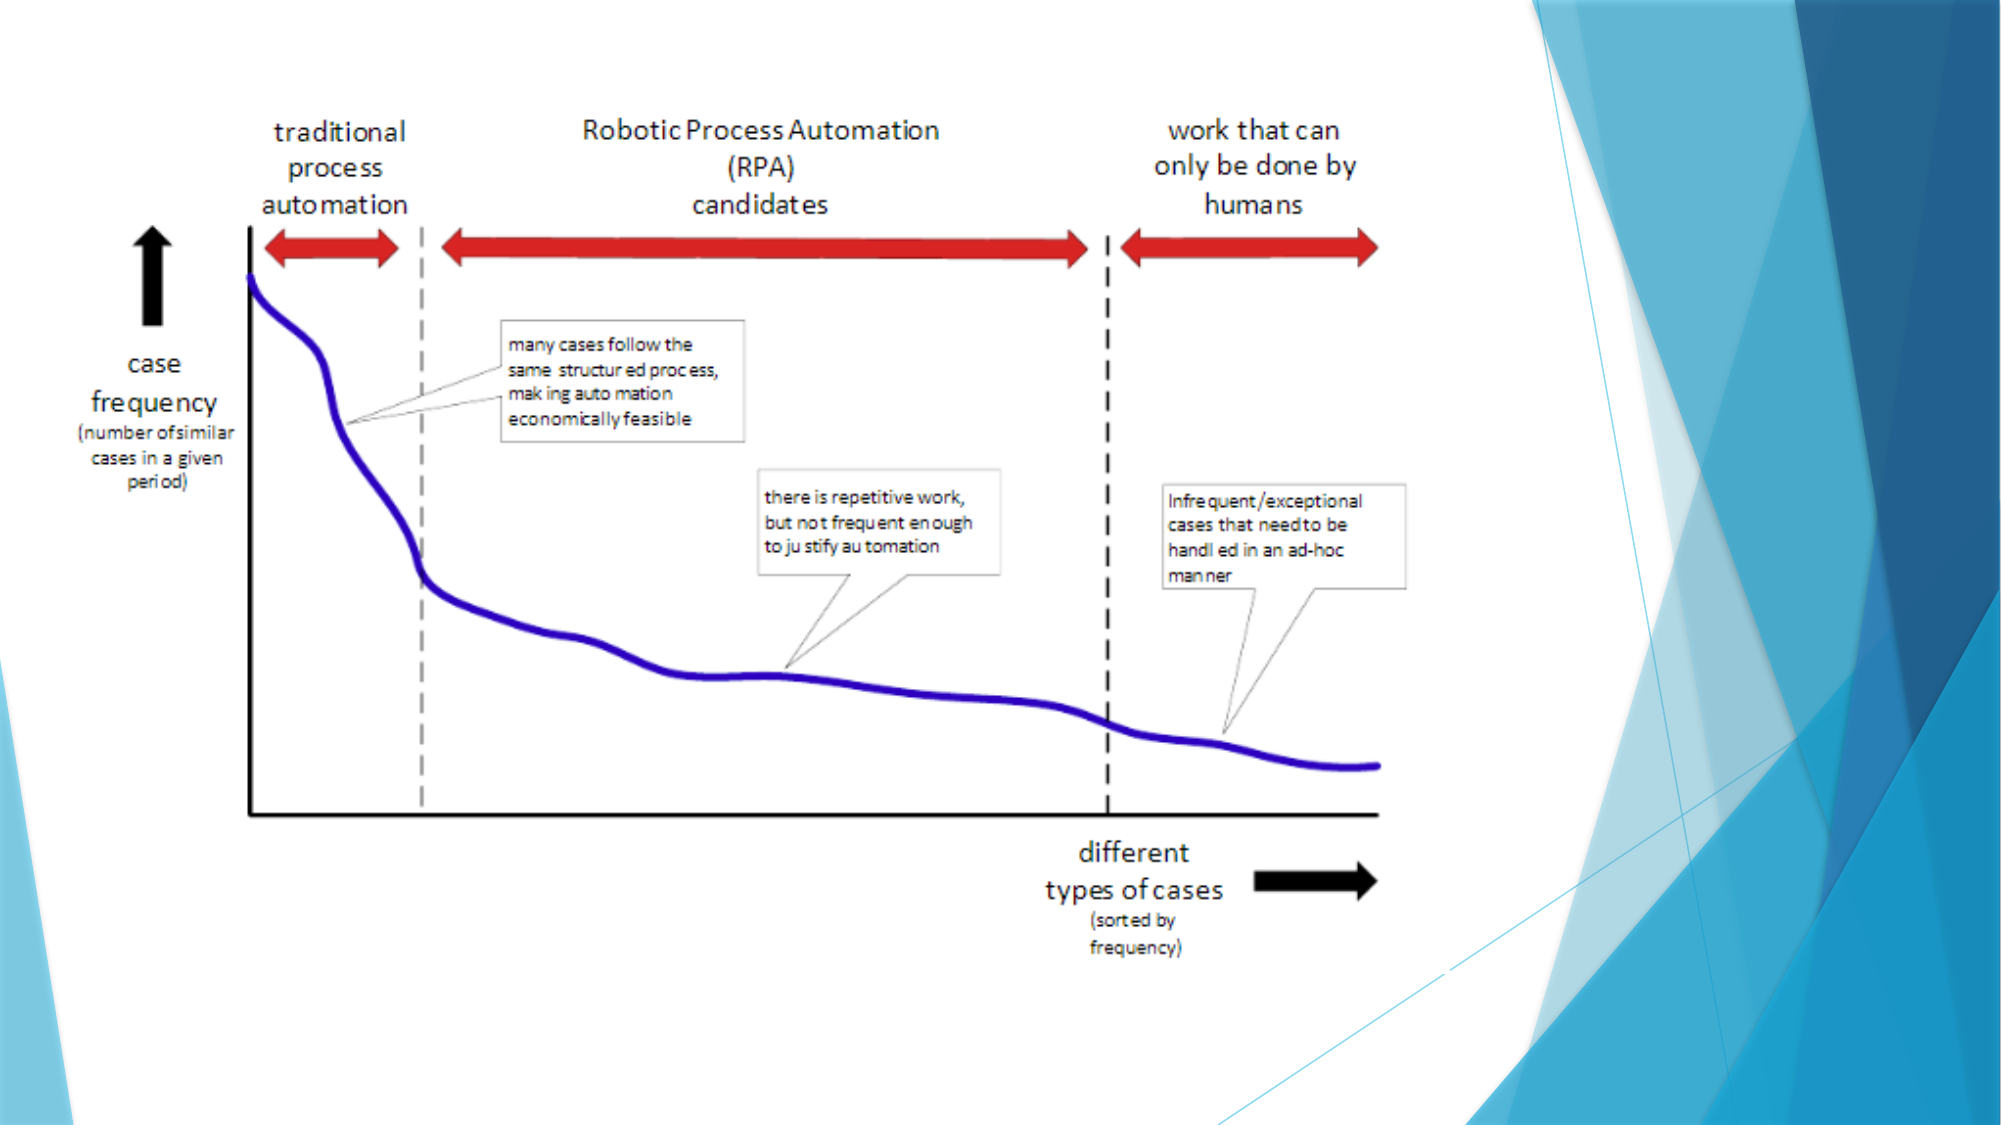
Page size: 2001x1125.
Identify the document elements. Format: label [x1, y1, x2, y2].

picture [68, 86, 1450, 974]
